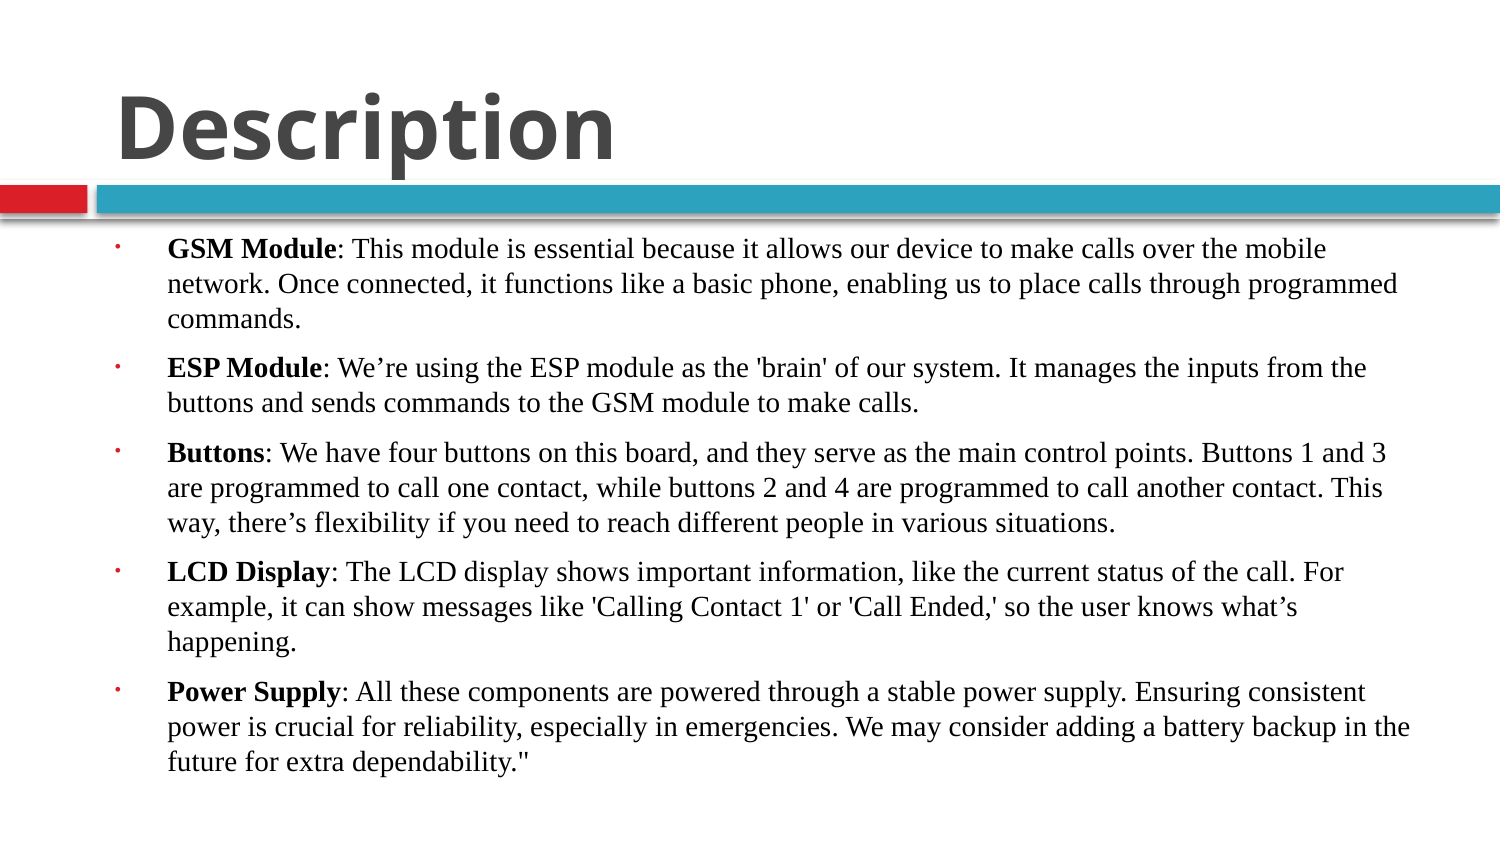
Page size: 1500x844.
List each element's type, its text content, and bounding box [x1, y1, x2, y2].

list GSM Module: This module is essential because it allows our device to make calls over the mobile network. Once connected, it functions like a basic phone, enabling us to place calls through programmed commands. ESP Module: We’re using the ESP module as the 'brain' of our system. It manages the inputs from the buttons and sends commands to the GSM module to make calls. Buttons: We have four buttons on this board, and they serve as the main control points. Buttons 1 and 3 are programmed to call one contact, while buttons 2 and 4 are programmed to call another contact. This way, there’s flexibility if you need to reach different people in various situations. LCD Display: The LCD display shows important information, like the current status of the call. For example, it can show messages like 'Calling Contact 1' or 'Call Ended,' so the user knows what’s happening. Power Supply: All these components are powered through a stable power supply. Ensuring consistent power is crucial for reliability, especially in emergencies. We may consider adding a battery backup in the future for extra dependability." [99, 221, 1438, 759]
title Description [99, 19, 1438, 185]
